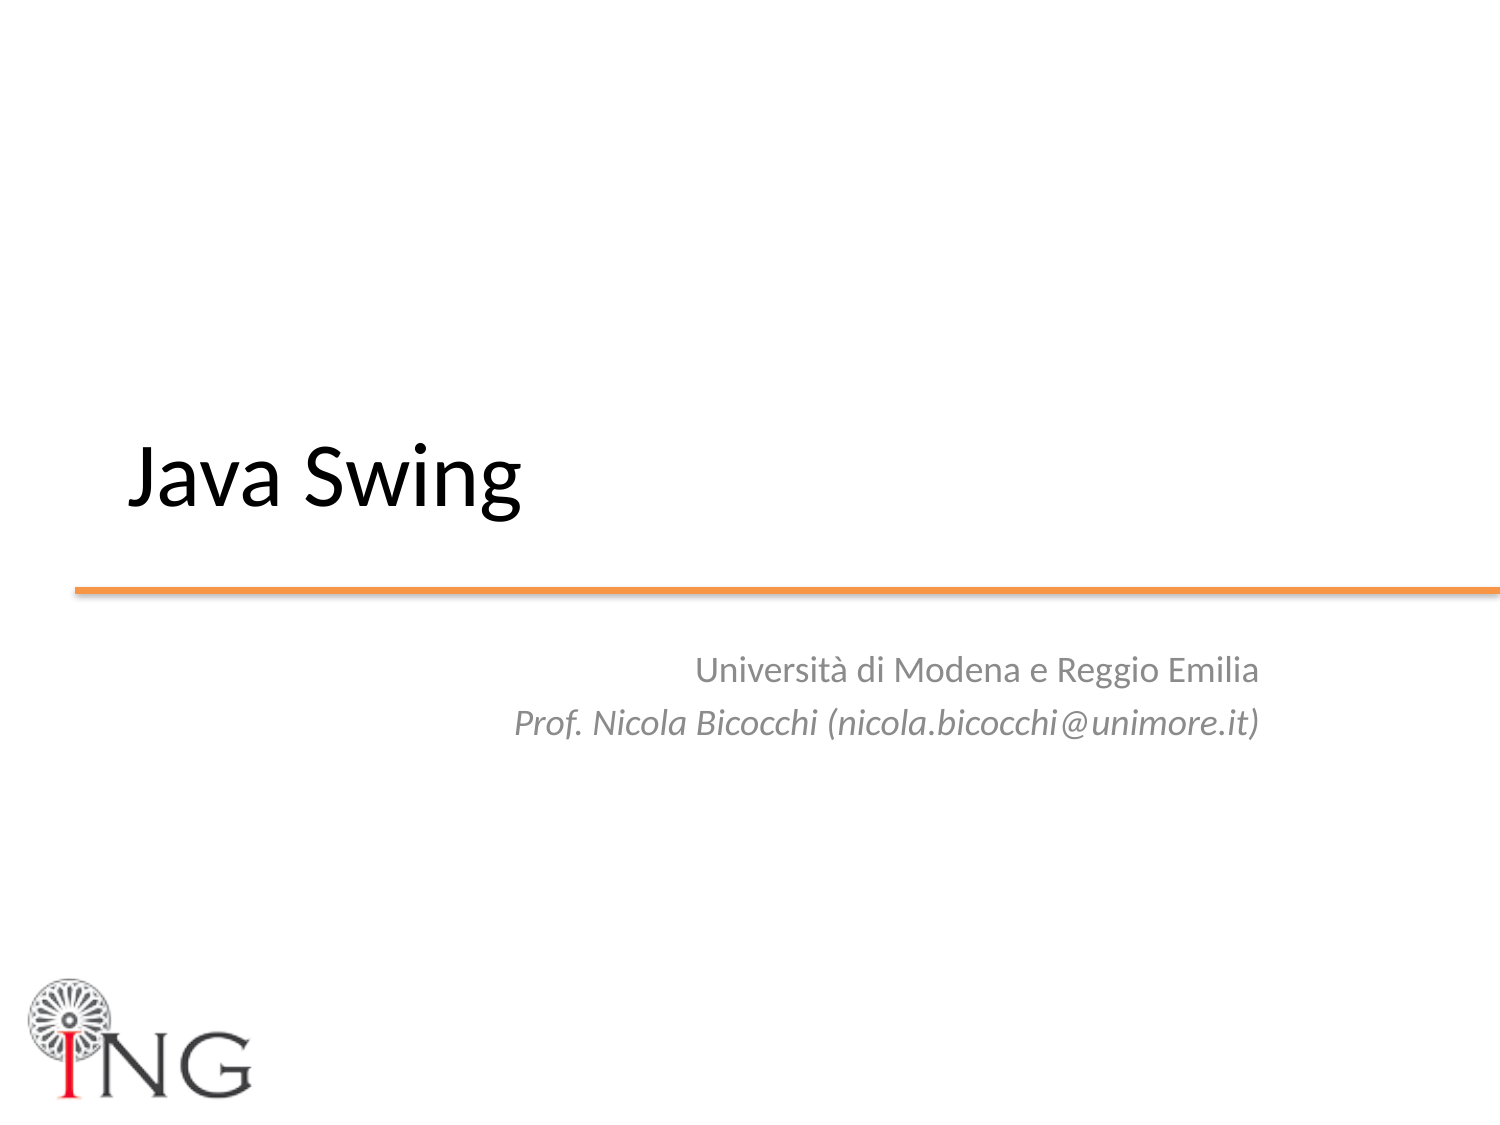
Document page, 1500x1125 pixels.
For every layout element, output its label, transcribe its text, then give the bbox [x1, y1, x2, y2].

subtitle Università di Modena e Reggio Emilia Prof. Nicola Bicocchi (nicola.bicocchi@unimore.it) [225, 637, 1275, 925]
picture [3, 956, 281, 1125]
title Java Swing [112, 349, 1388, 591]
